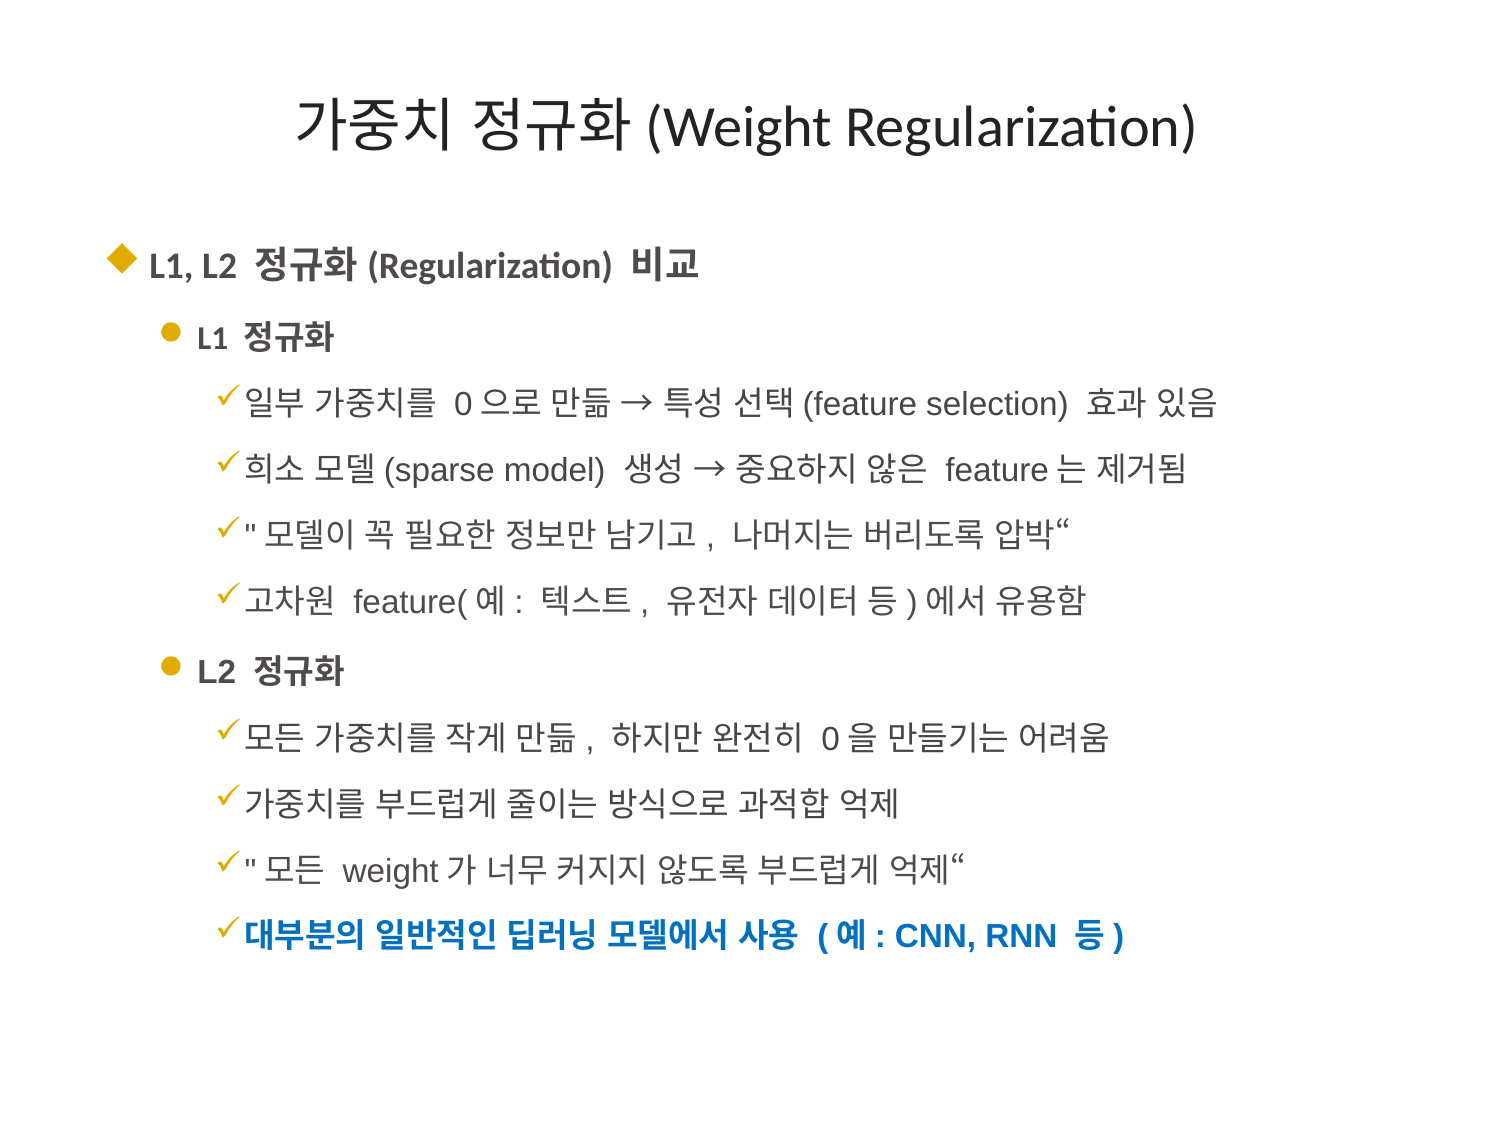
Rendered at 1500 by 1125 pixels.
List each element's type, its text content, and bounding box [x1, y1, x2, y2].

title 가중치 정규화(Weight Regularization) [81, 62, 1412, 166]
list L1, L2 정규화(Regularization) 비교 L1 정규화 일부 가중치를 0으로 만듦 → 특성 선택(feature selection) 효과 있음 희소 모델(sparse model) 생성 → 중요하지 않은 feature는 제거됨 "모델이 꼭 필요한 정보만 남기고, 나머지는 버리도록 압박“ 고차원 feature(예: 텍스트, 유전자 데이터 등)에서 유용함 L2 정규화 모든 가중치를 작게 만듦, 하지만 완전히 0을 만들기는 어려움 가중치를 부드럽게 줄이는 방식으로 과적합 억제 "모든 weight가 너무 커지지 않도록 부드럽게 억제“ 대부분의 일반적인 딥러닝 모델에서 사용 (예: CNN, RNN 등) [88, 211, 1456, 1007]
